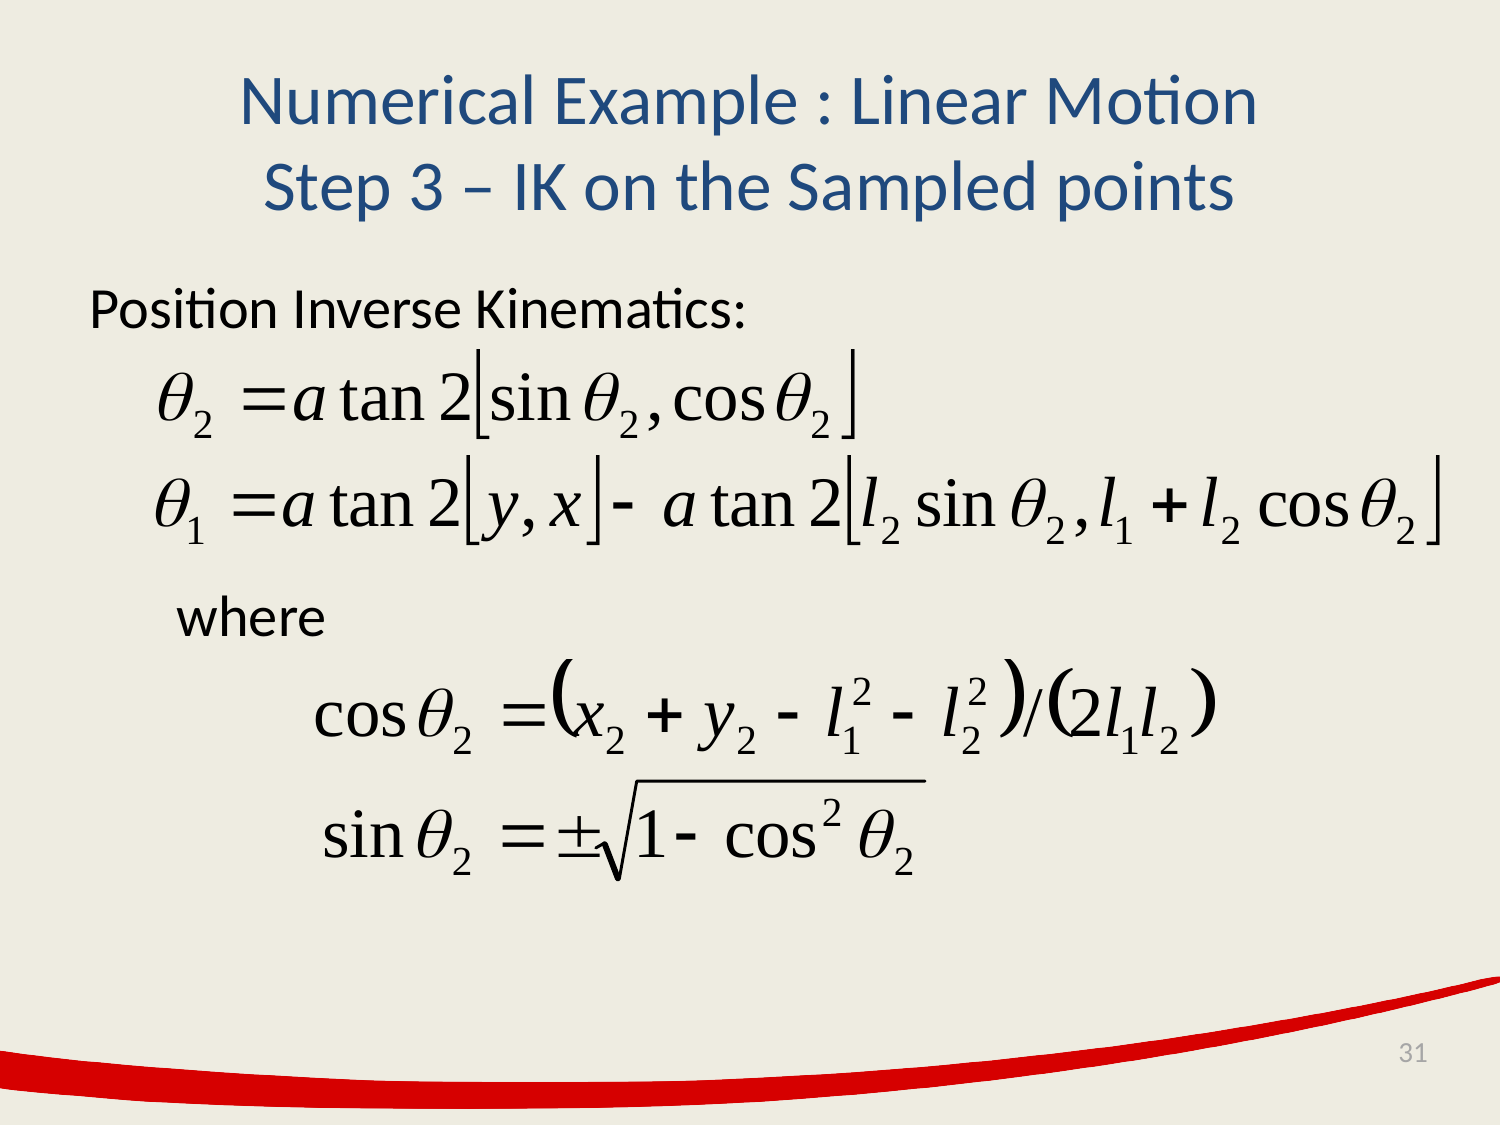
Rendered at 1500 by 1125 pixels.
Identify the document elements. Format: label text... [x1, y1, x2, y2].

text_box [304, 659, 1220, 767]
text_box Numerical Example : Linear Motion Step 3 – IK on the Sampled points [74, 45, 1425, 233]
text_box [147, 349, 868, 451]
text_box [144, 455, 1455, 557]
text_box Position Inverse Kinematics: where [74, 262, 1425, 1005]
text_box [313, 762, 940, 894]
picture [0, 972, 1500, 1109]
